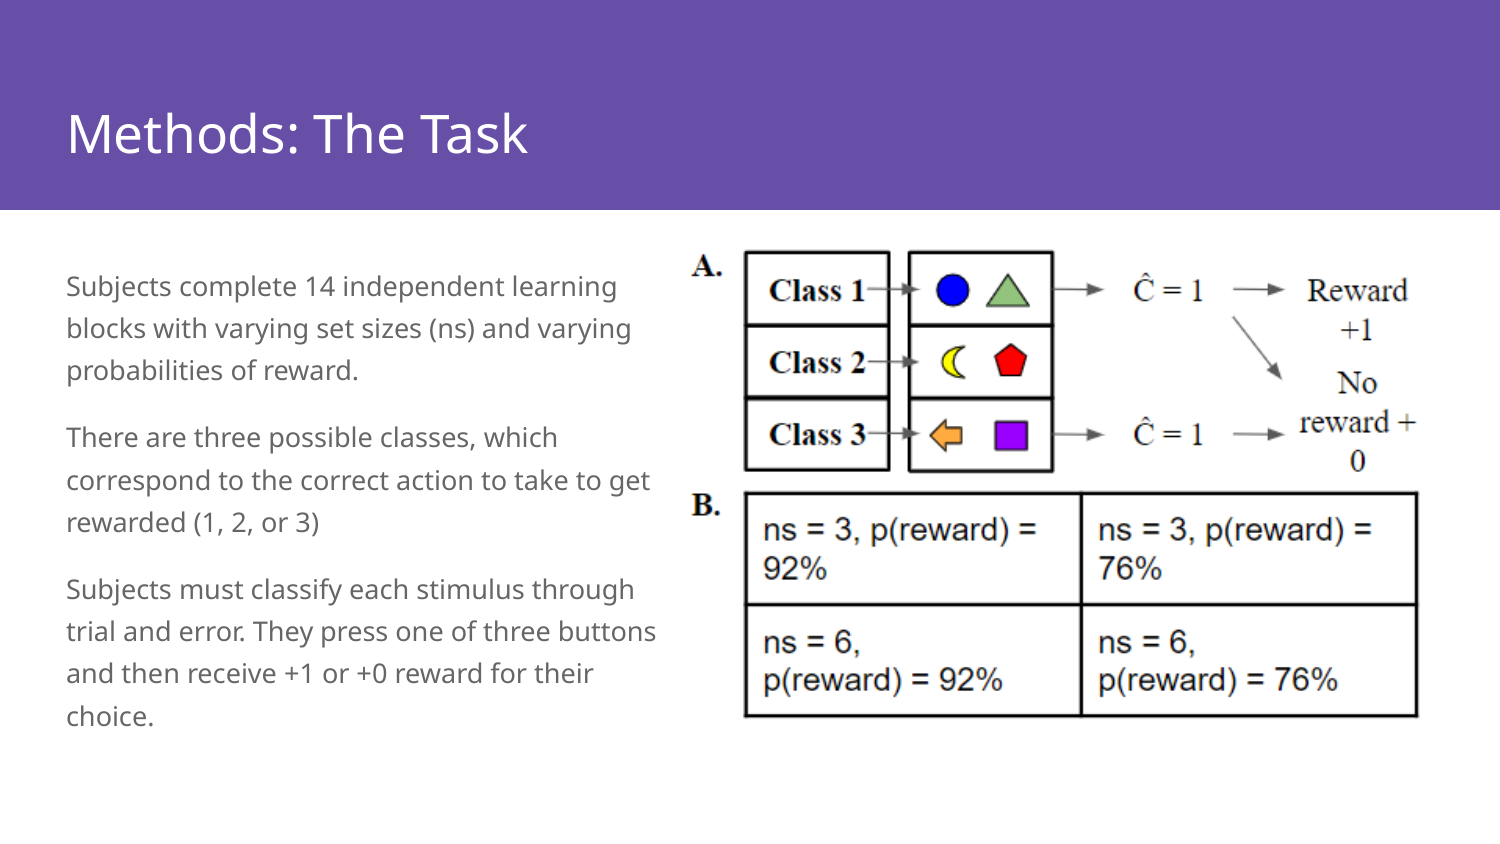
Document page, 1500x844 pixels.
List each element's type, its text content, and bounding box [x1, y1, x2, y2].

text_box [0, 0, 1500, 210]
picture [681, 231, 1459, 752]
list Subjects complete 14 independent learning blocks with varying set sizes (ns) and varying probabilities of reward. There are three possible classes, which correspond to the correct action to take to get rewarded (1, 2, or 3) Subjects must classify each stimulus through trial and error. They press one of three buttons and then receive +1 or +0 reward for their choice. [51, 247, 676, 752]
title Methods: The Task [51, 82, 1449, 185]
